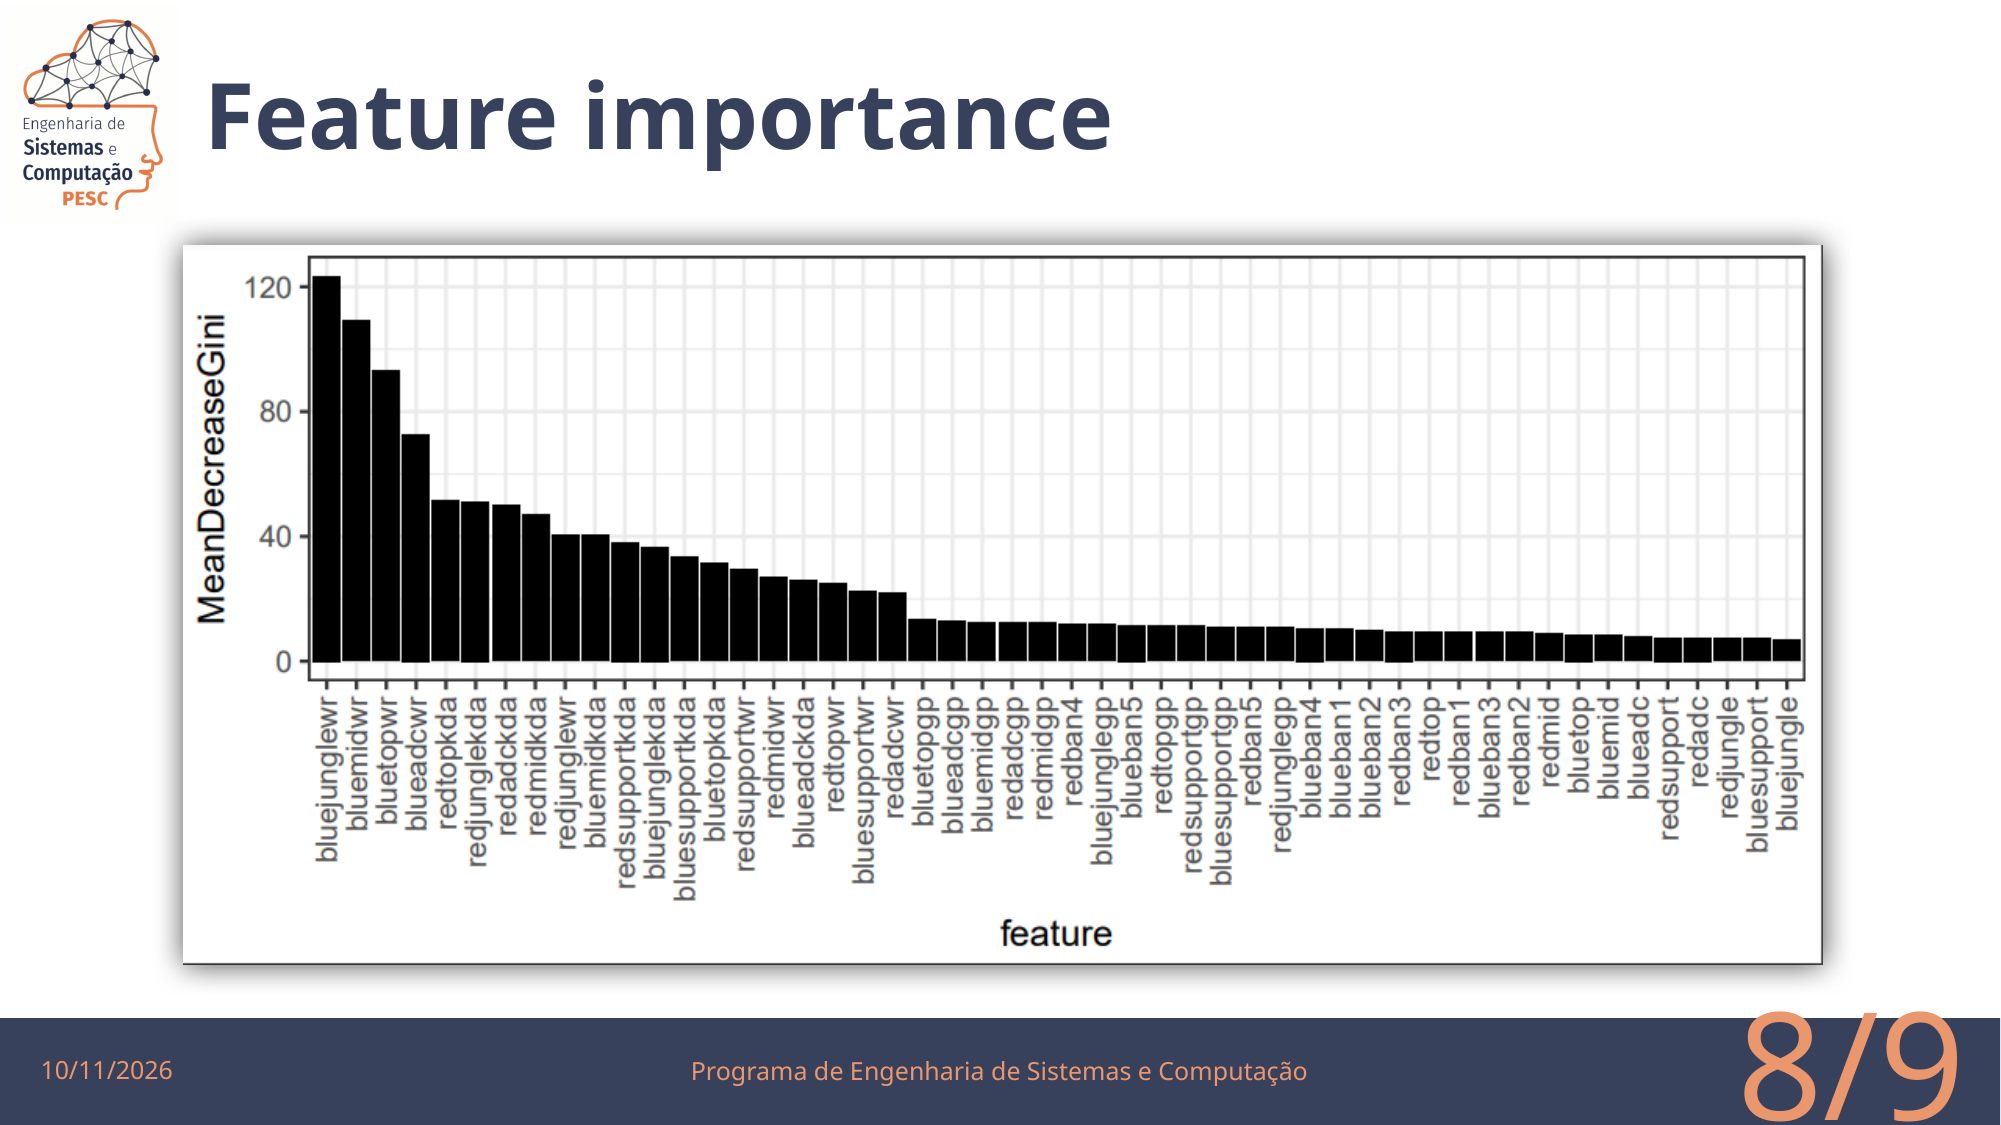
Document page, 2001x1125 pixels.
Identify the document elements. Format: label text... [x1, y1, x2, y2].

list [183, 245, 1823, 965]
title Feature importance [189, 10, 1980, 230]
picture [0, 5, 178, 225]
footer Programa de Engenharia de Sistemas e Computação [662, 1042, 1338, 1103]
slide_number 8/9 [1530, 1042, 1980, 1103]
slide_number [25, 1041, 476, 1102]
